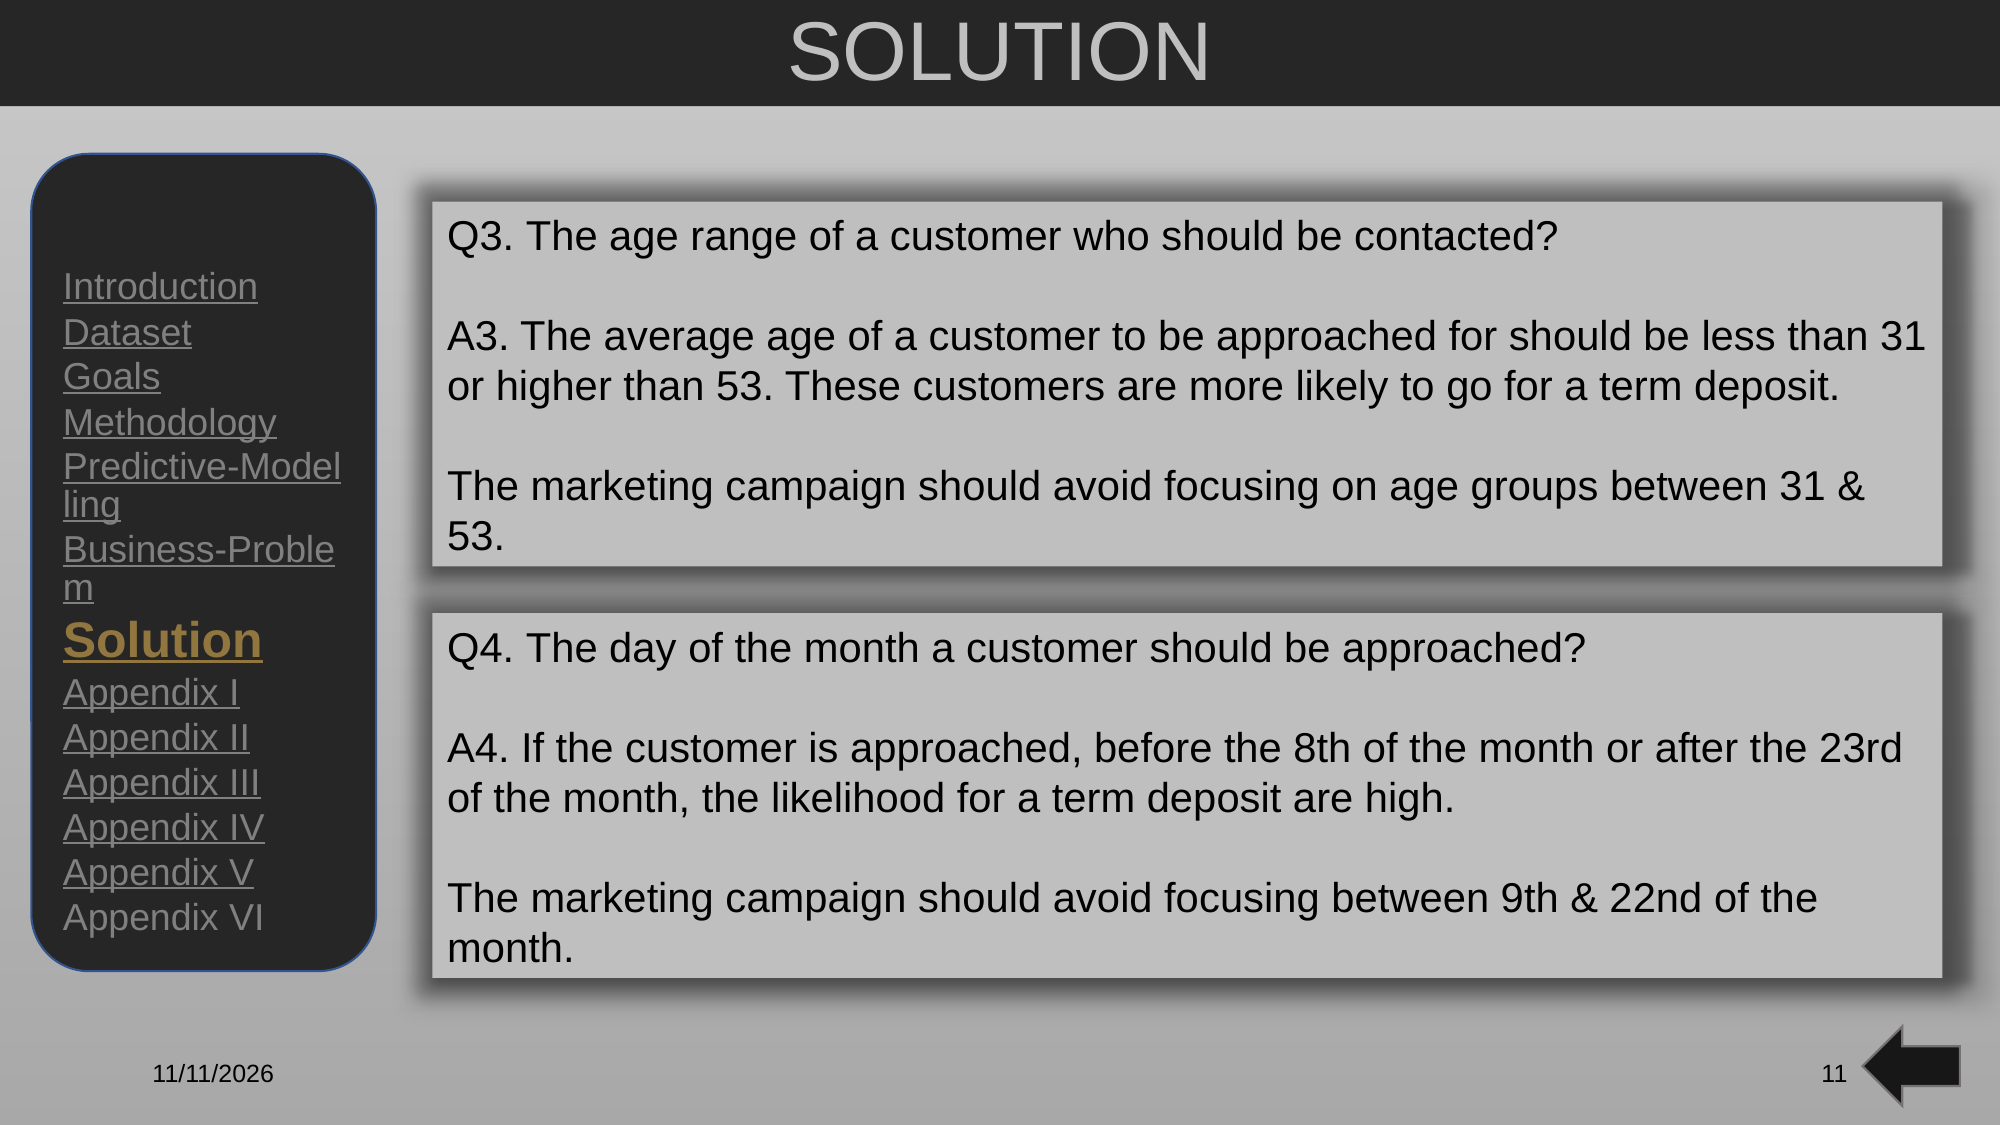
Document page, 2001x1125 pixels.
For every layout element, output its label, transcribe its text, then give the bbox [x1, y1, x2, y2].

title SOLUTION [0, 0, 2000, 107]
text_box Q4. The day of the month a customer should be approached? A4. If the customer is approached, before the 8th of the month or after the 23rd of the month, the likelihood for a term deposit are high. The marketing campaign should avoid focusing between 9th & 22nd of the month. [432, 613, 1943, 978]
text_box Q3. The age range of a customer who should be contacted? A3. The average age of a customer to be approached for should be less than 31 or higher than 53. These customers are more likely to go for a term deposit. The marketing campaign should avoid focusing on age groups between 31 & 53. [432, 201, 1943, 567]
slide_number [137, 1042, 588, 1103]
text_box Introduction Dataset Goals Methodology Predictive-Modelling Business-Problem Solution Appendix I Appendix II Appendix III Appendix IV Appendix V Appendix VI [30, 152, 378, 973]
text_box [1861, 1023, 1961, 1109]
slide_number 11 [1412, 1042, 1863, 1103]
